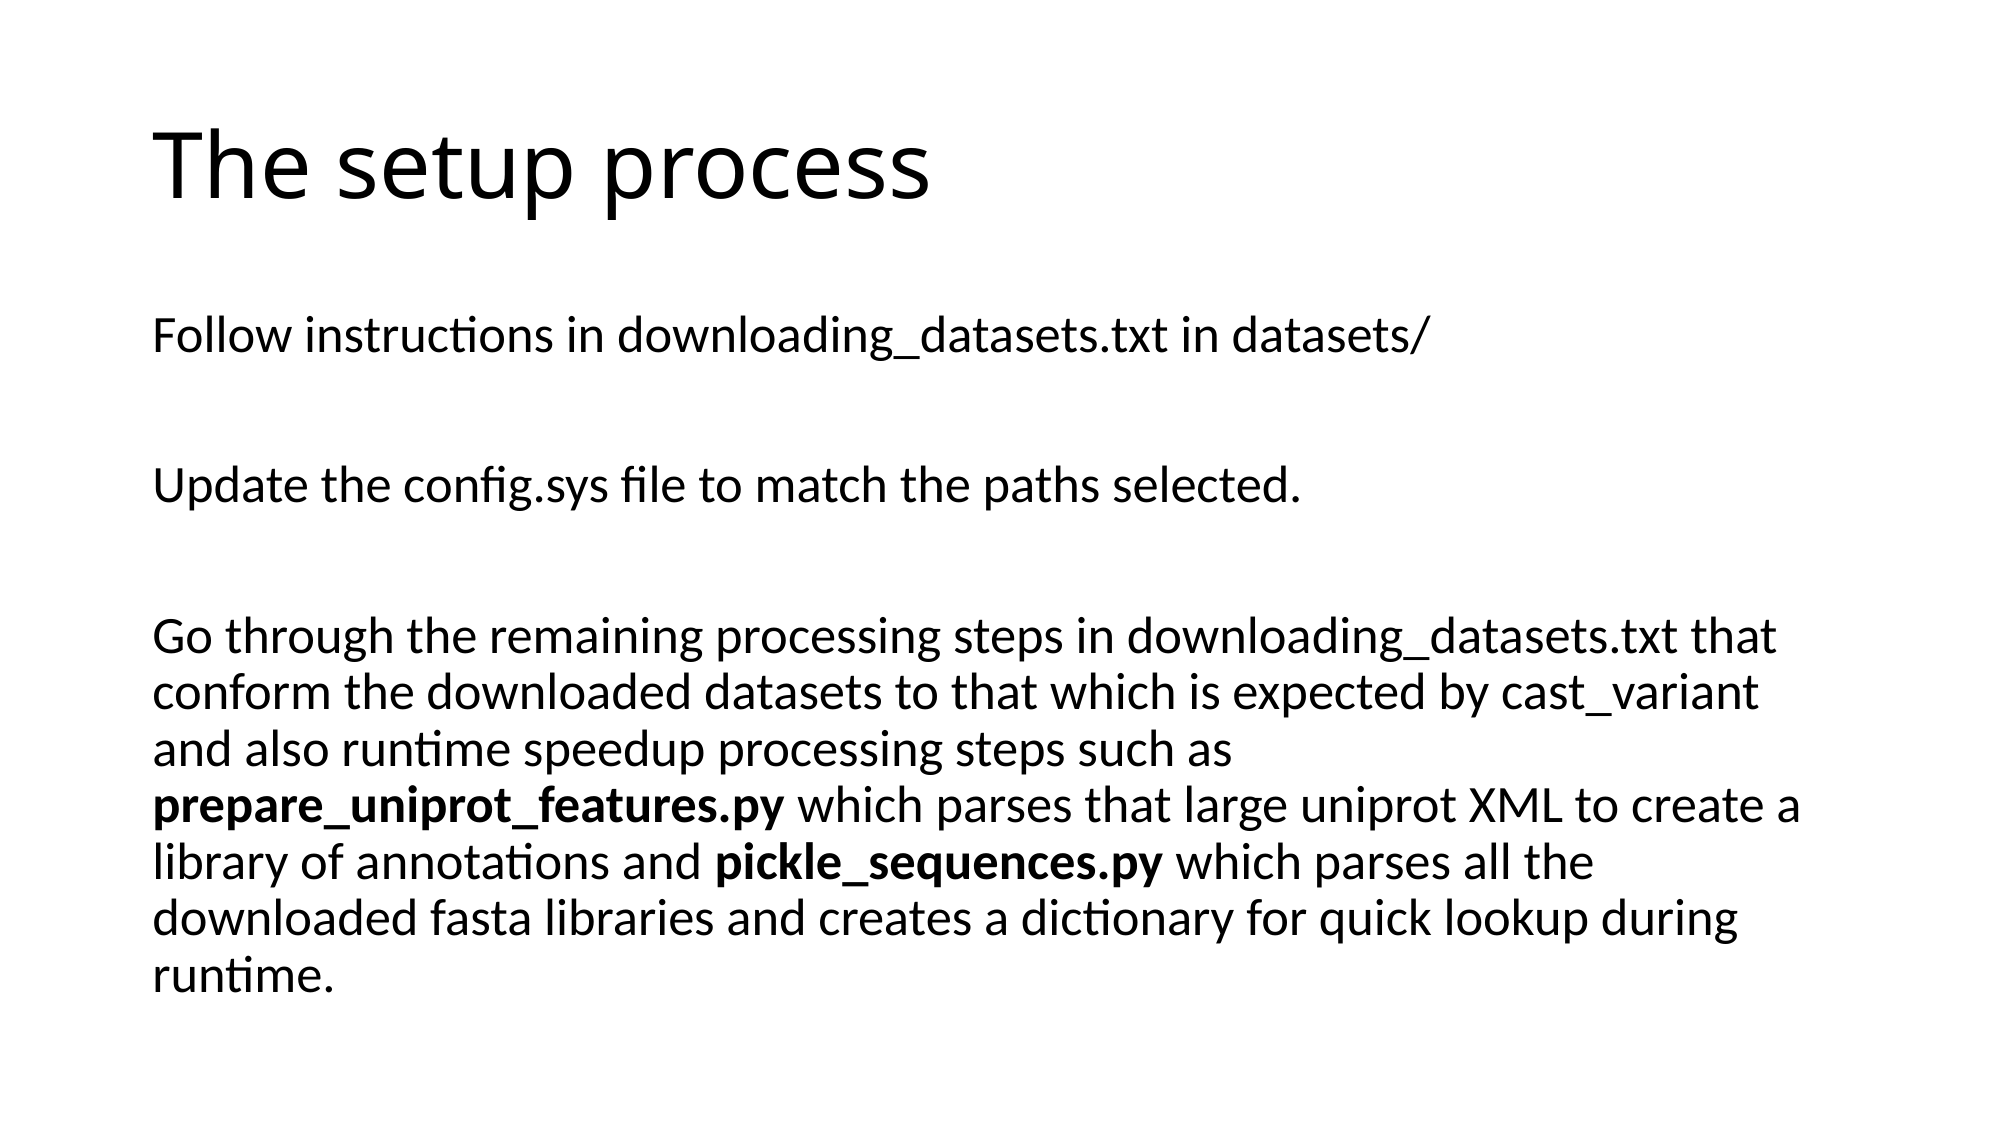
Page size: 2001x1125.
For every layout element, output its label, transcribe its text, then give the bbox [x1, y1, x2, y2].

list Follow instructions in downloading_datasets.txt in datasets/ Update the config.sys file to match the paths selected. Go through the remaining processing steps in downloading_datasets.txt that conform the downloaded datasets to that which is expected by cast_variant and also runtime speedup processing steps such as prepare_uniprot_features.py which parses that large uniprot XML to create a library of annotations and pickle_sequences.py which parses all the downloaded fasta libraries and creates a dictionary for quick lookup during runtime. [137, 299, 1863, 1014]
title The setup process [137, 59, 1863, 278]
